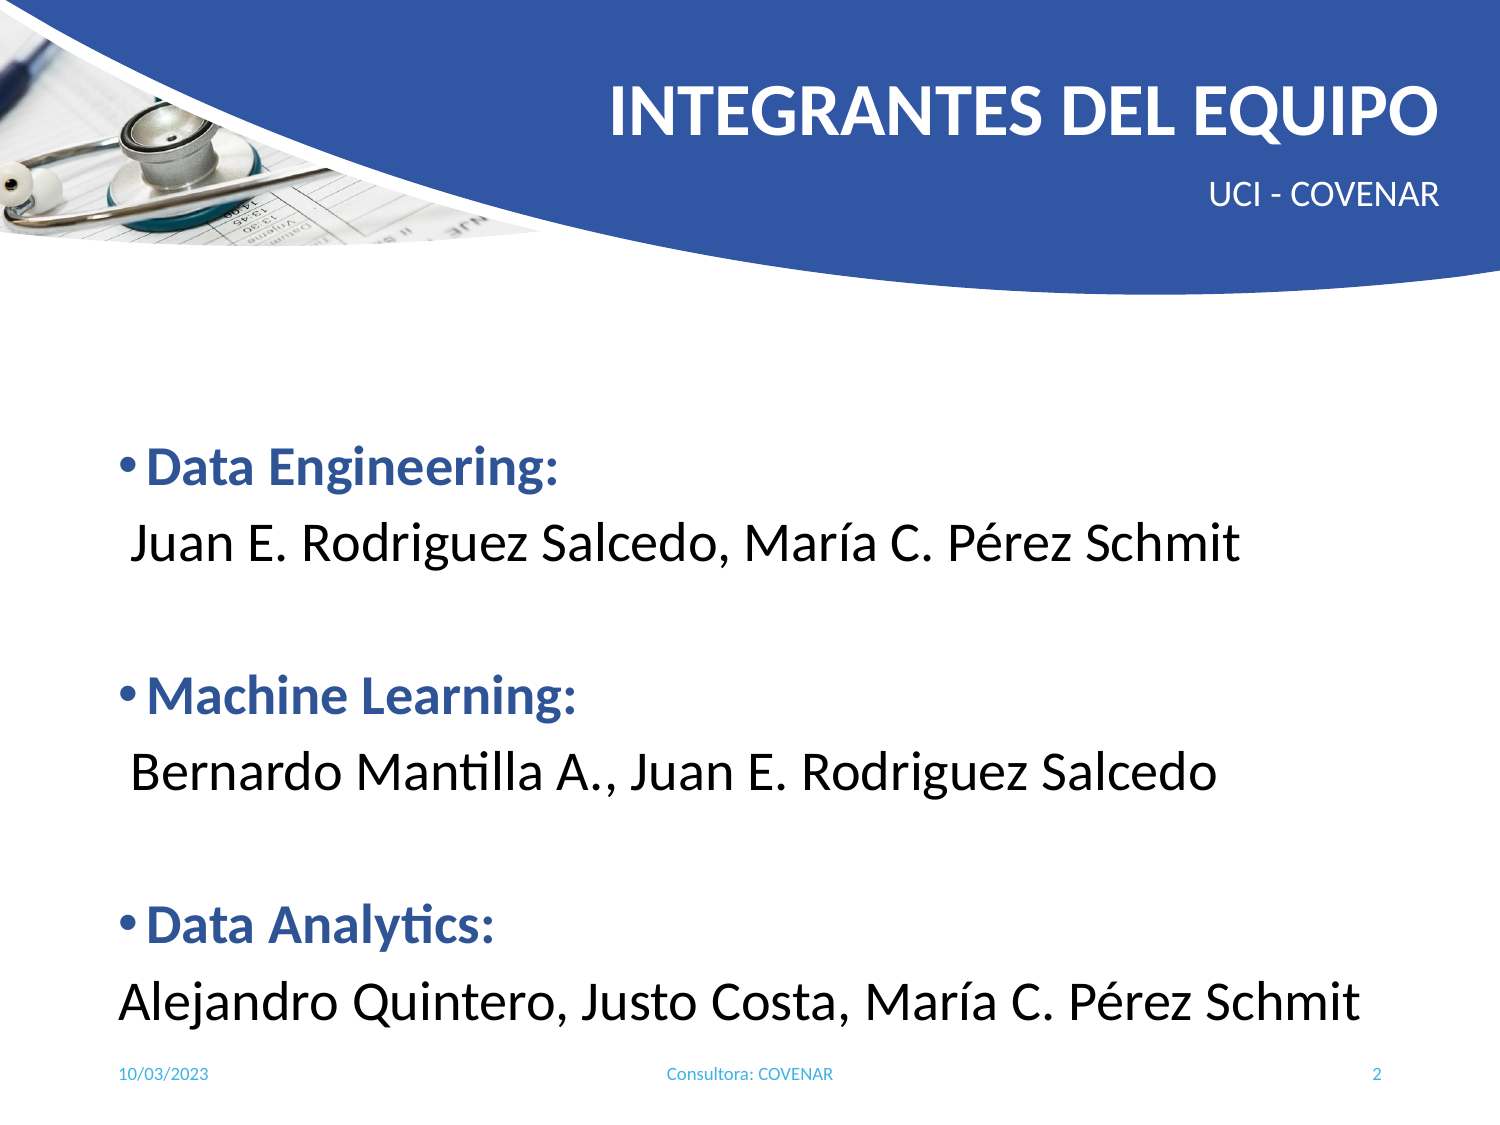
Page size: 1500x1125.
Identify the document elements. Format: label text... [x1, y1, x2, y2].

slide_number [103, 1042, 441, 1103]
subtitle UCI - COVENAR [375, 167, 1500, 285]
title INTEGRANTES DEL EQUIPO [103, 2, 1500, 220]
footer Consultora: COVENAR [496, 1042, 1004, 1103]
slide_number ‹#› [1059, 1042, 1397, 1103]
list Data Engineering: Juan E. Rodriguez Salcedo, María C. Pérez Schmit Machine Learning: Bernardo Mantilla A., Juan E. Rodriguez Salcedo Data Analytics: Alejandro Quintero, Justo Costa, María C. Pérez Schmit [103, 361, 1397, 1014]
picture [0, 9, 375, 247]
